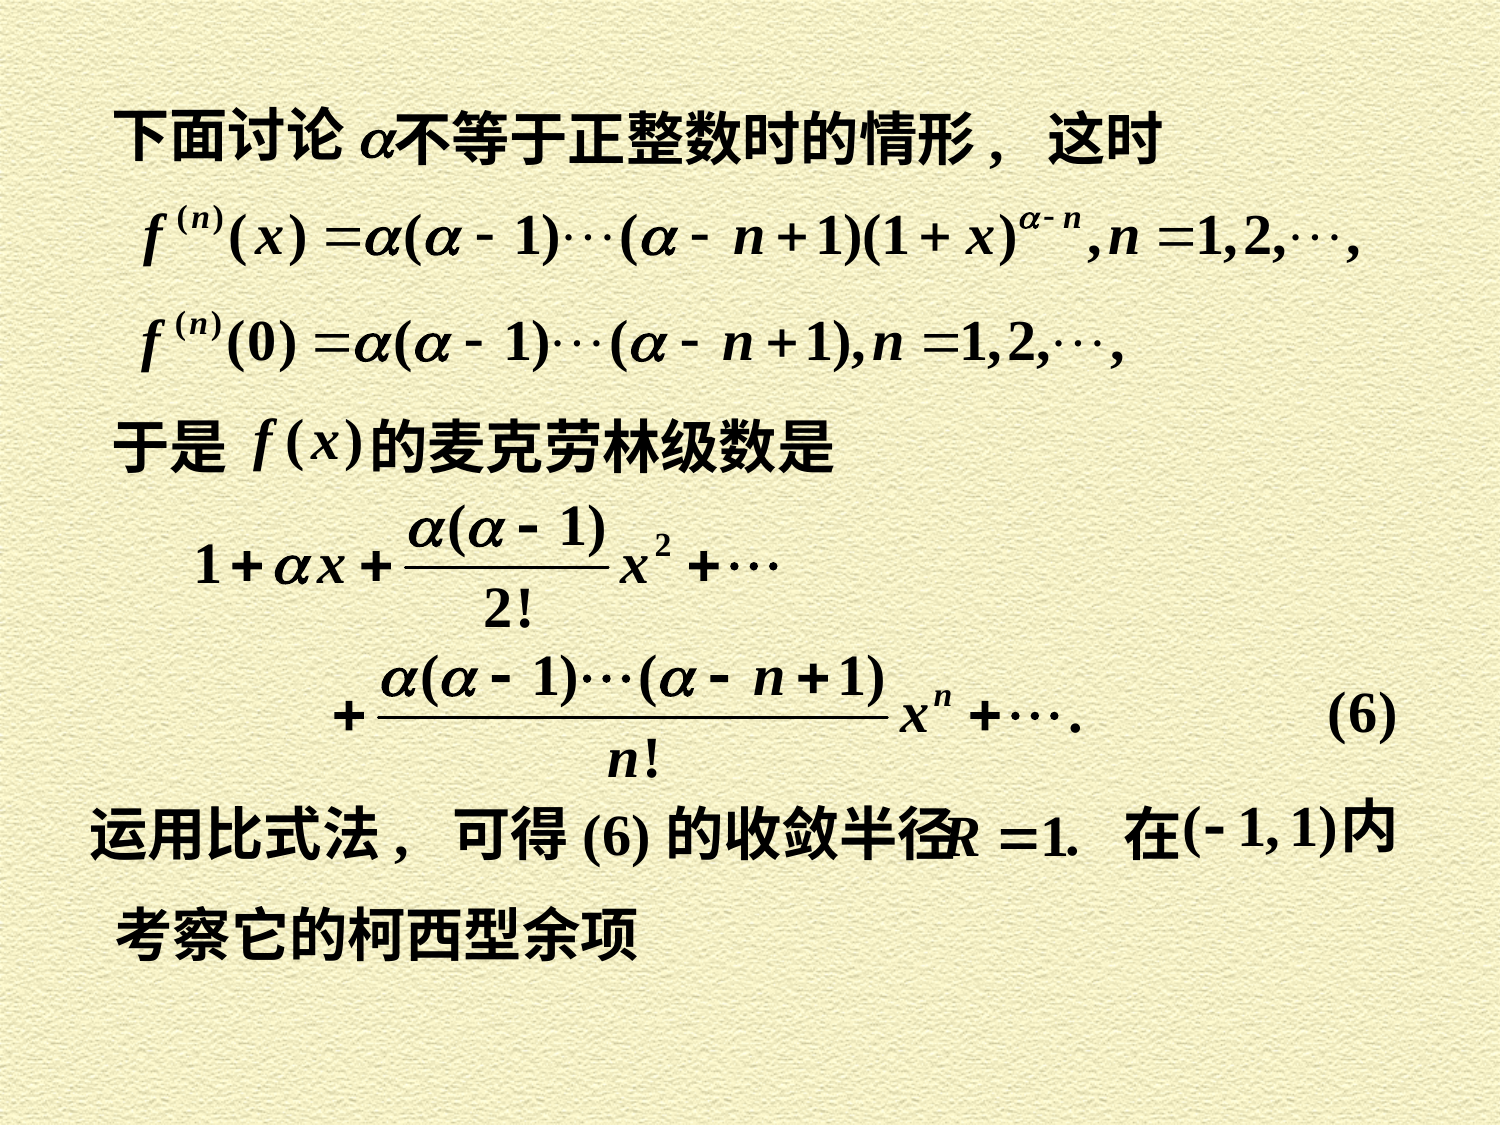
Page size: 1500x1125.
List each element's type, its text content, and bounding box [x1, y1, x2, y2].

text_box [95, 90, 1166, 180]
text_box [126, 302, 1129, 380]
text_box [100, 781, 1420, 875]
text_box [96, 402, 845, 488]
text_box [128, 196, 1365, 273]
picture [0, 0, 1500, 1125]
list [328, 645, 1400, 783]
text_box 考察它的柯西型余项 [99, 891, 694, 976]
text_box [193, 495, 786, 634]
